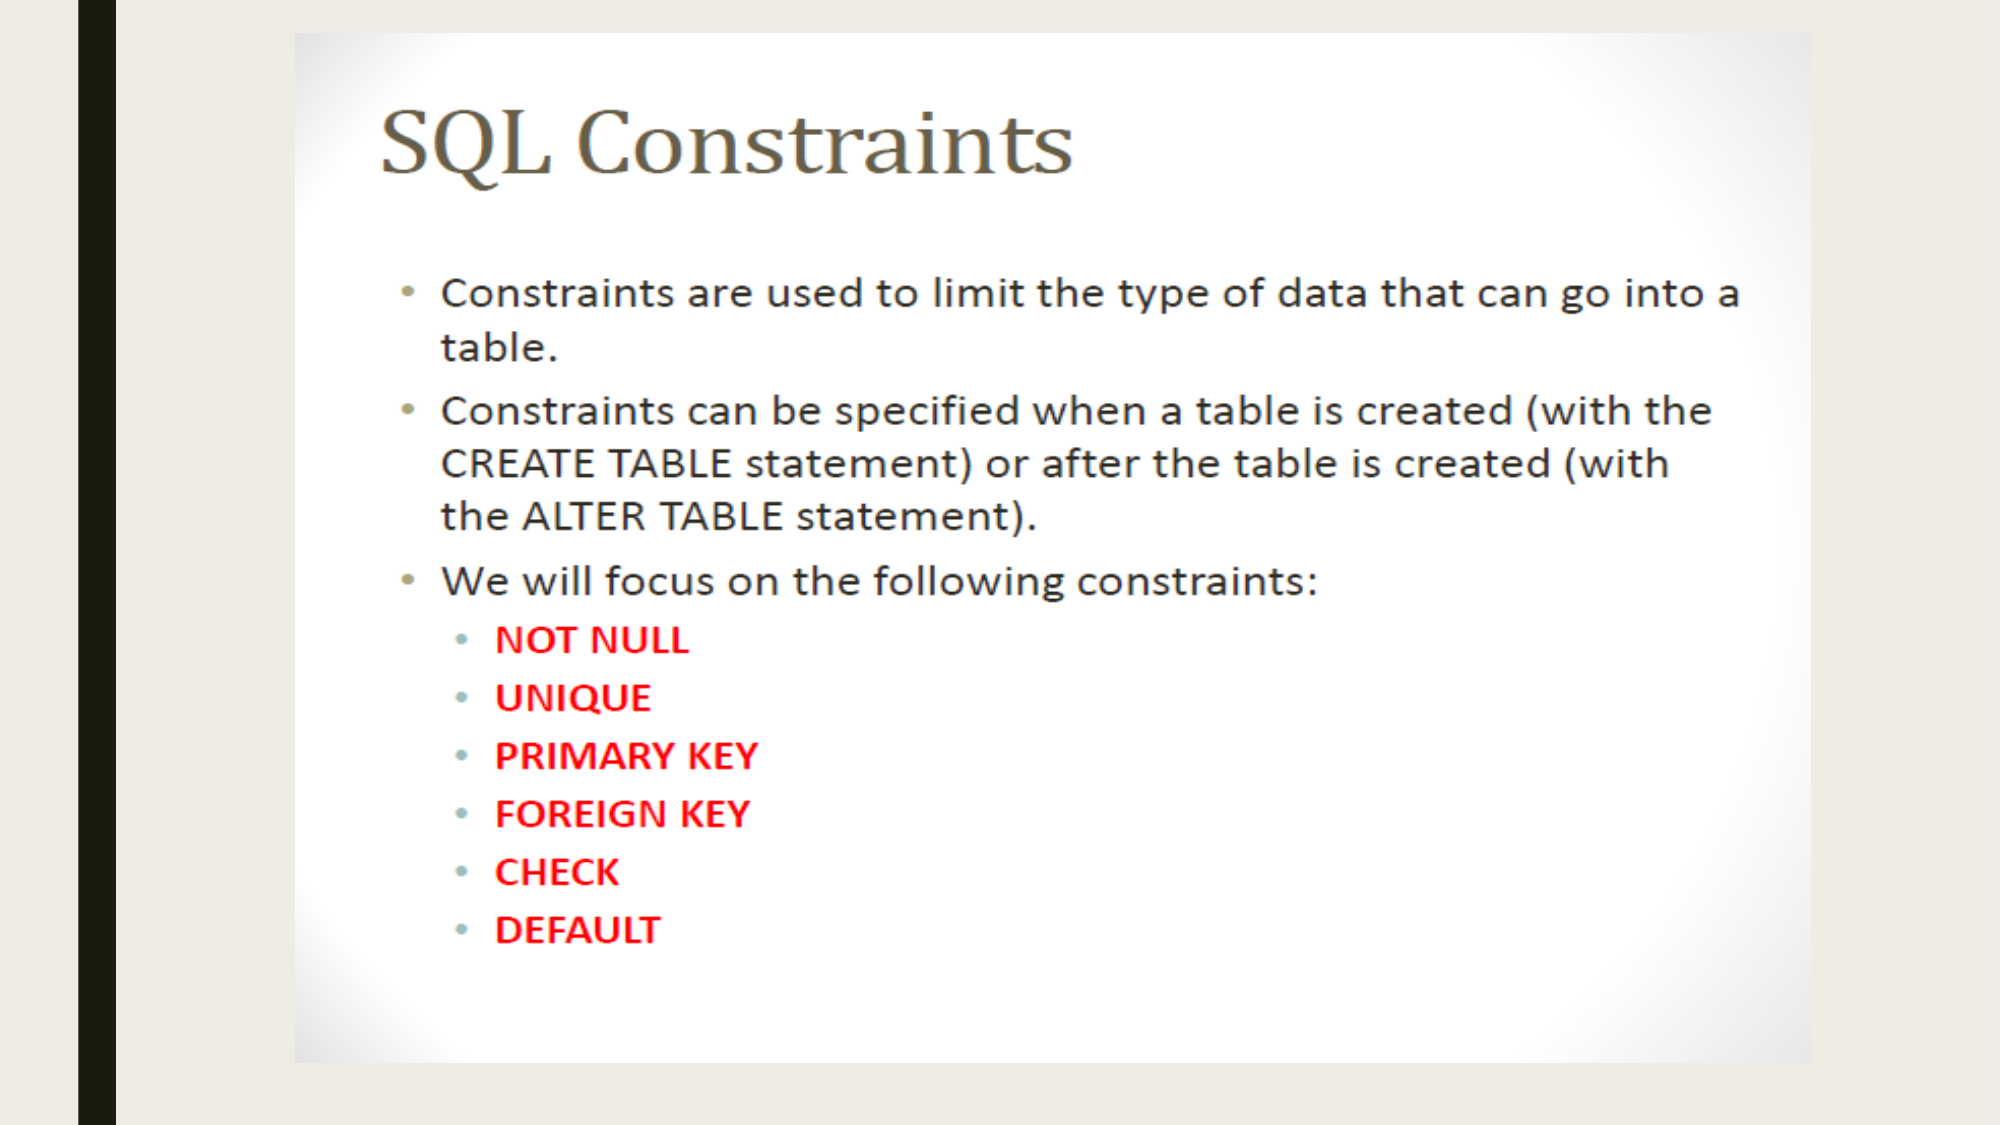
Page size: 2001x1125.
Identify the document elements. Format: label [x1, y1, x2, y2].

picture [295, 33, 1811, 1063]
